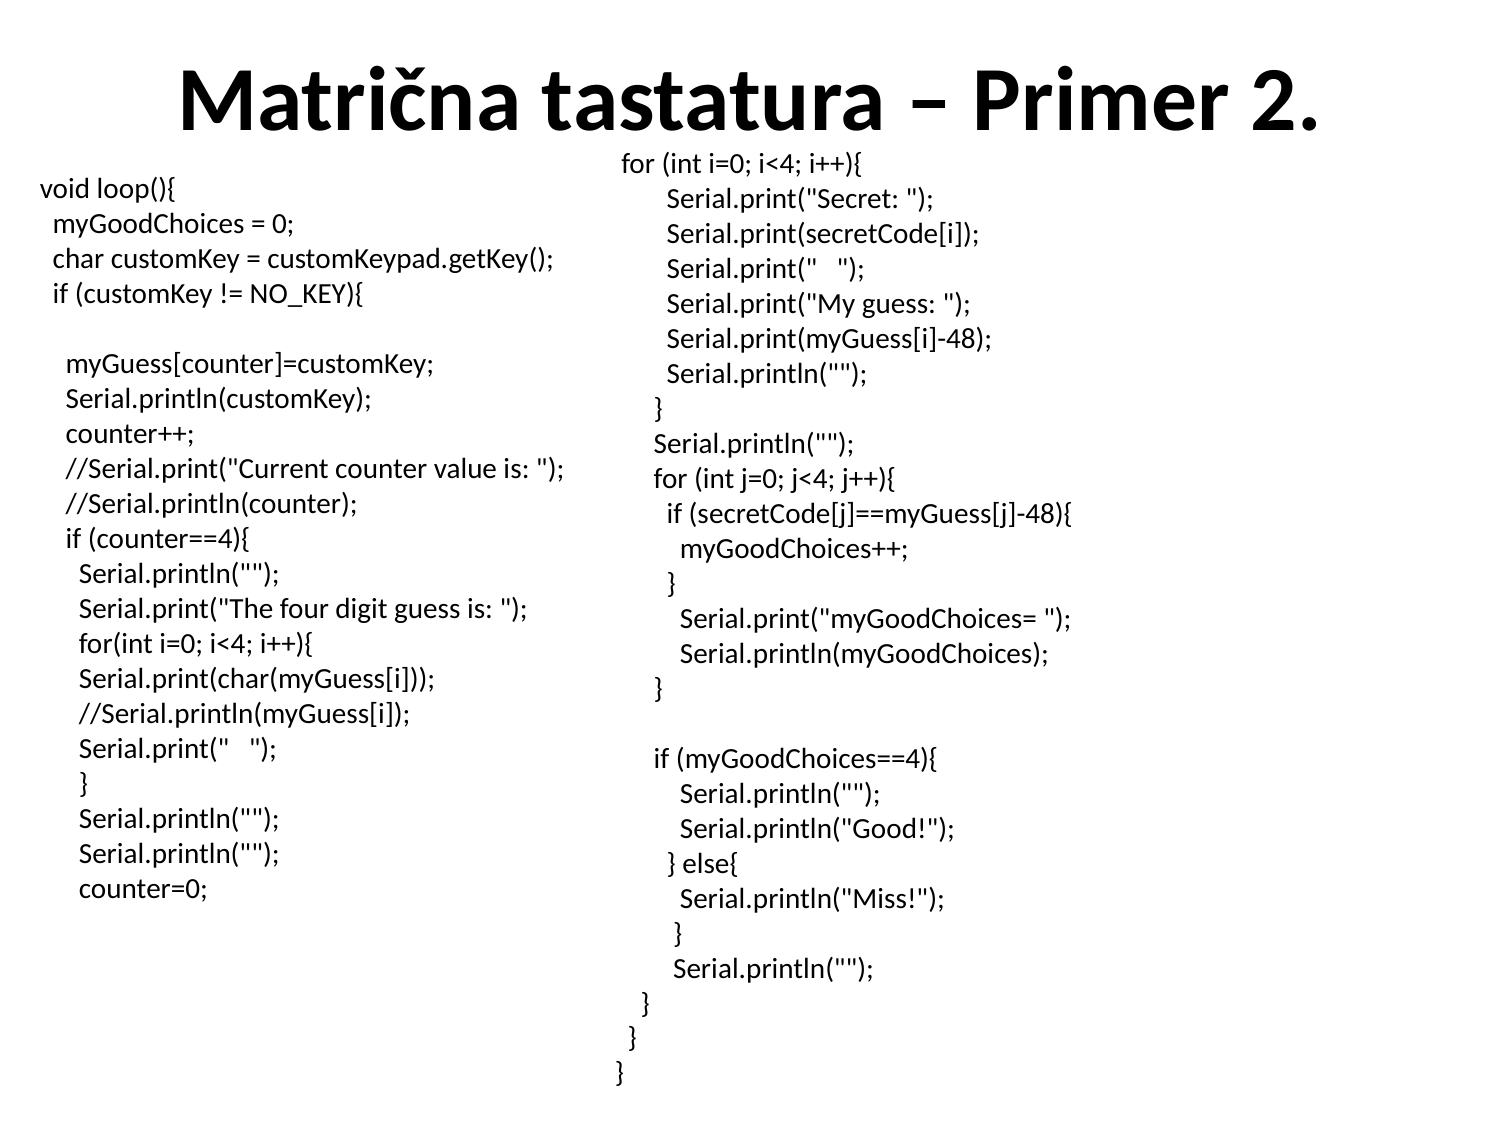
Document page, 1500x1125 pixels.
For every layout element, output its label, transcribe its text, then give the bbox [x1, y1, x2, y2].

title Matrična tastatura – Primer 2. [75, 0, 1425, 188]
text_box void loop(){ myGoodChoices = 0; char customKey = customKeypad.getKey(); if (customKey != NO_KEY){ myGuess[counter]=customKey; Serial.println(customKey); counter++; //Serial.print("Current counter value is: "); //Serial.println(counter); if (counter==4){ Serial.println(""); Serial.print("The four digit guess is: "); for(int i=0; i<4; i++){ Serial.print(char(myGuess[i])); //Serial.println(myGuess[i]); Serial.print(" "); } Serial.println(""); Serial.println(""); counter=0; [24, 162, 599, 912]
text_box for (int i=0; i<4; i++){ Serial.print("Secret: "); Serial.print(secretCode[i]); Serial.print(" "); Serial.print("My guess: "); Serial.print(myGuess[i]-48); Serial.println(""); } Serial.println(""); for (int j=0; j<4; j++){ if (secretCode[j]==myGuess[j]-48){ myGoodChoices++; } Serial.print("myGoodChoices= "); Serial.println(myGoodChoices); } if (myGoodChoices==4){ Serial.println(""); Serial.println("Good!"); } else{ Serial.println("Miss!"); } Serial.println(""); } } } [599, 137, 1113, 1097]
